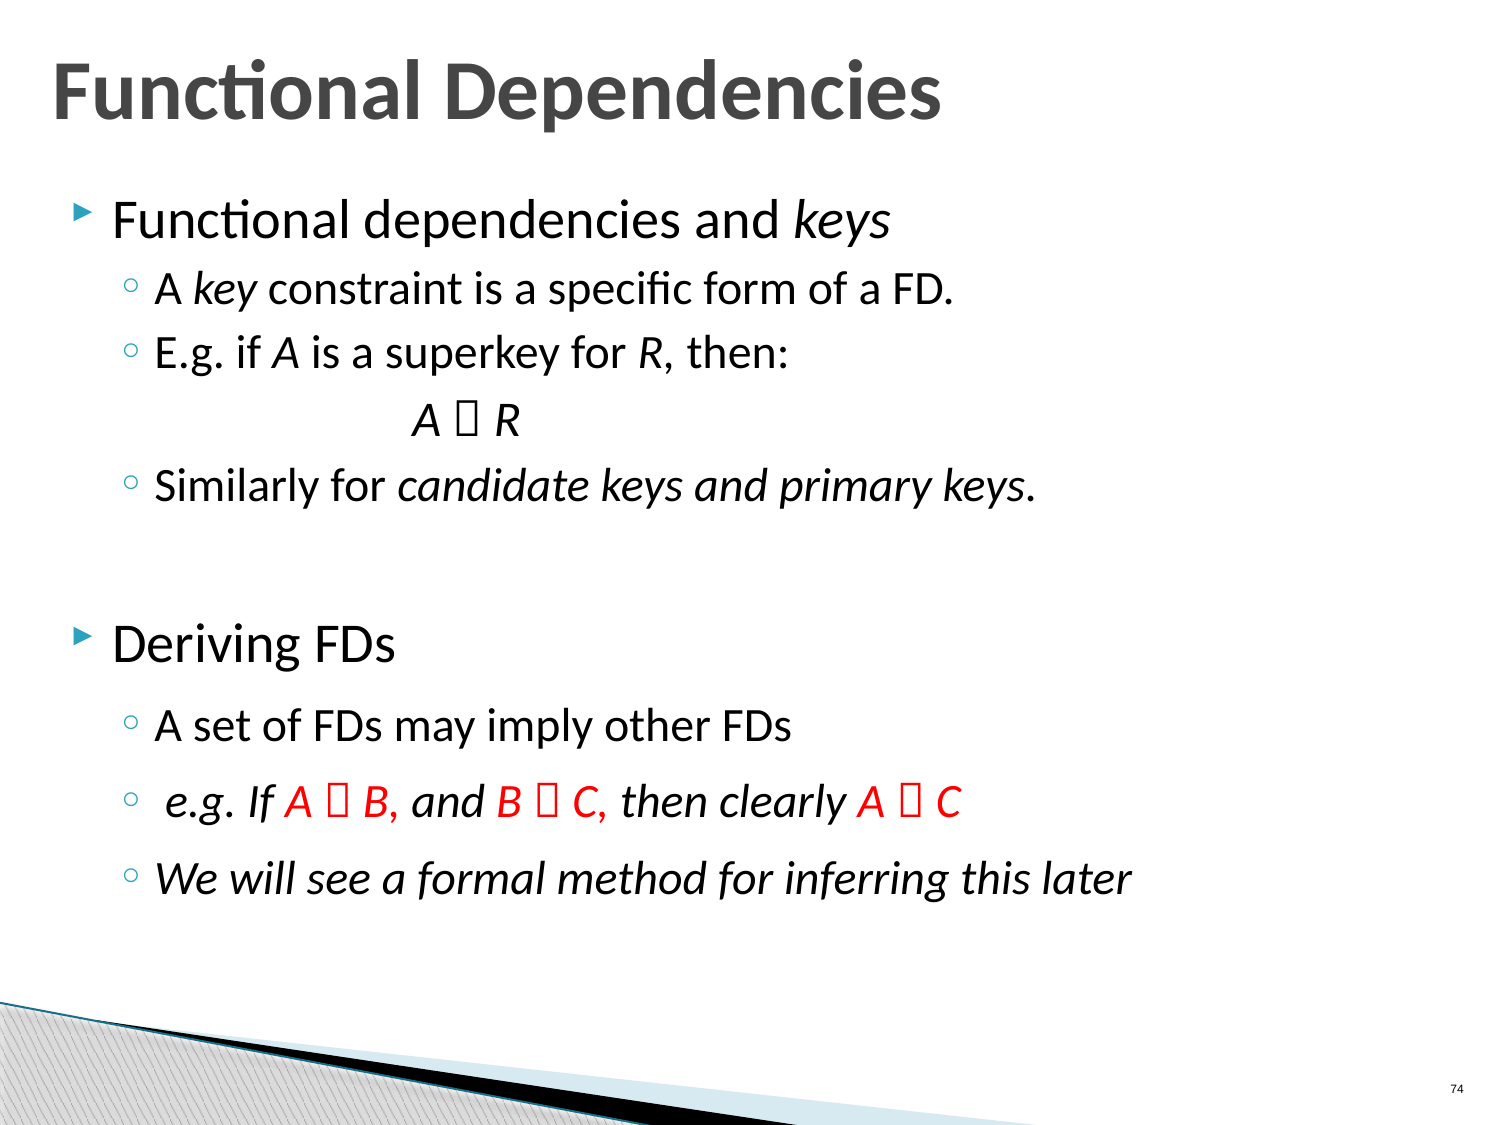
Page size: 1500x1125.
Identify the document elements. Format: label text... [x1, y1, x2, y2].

list Functional dependencies and keys A key constraint is a specific form of a FD. E.g. if A is a superkey for R, then: A  R Similarly for candidate keys and primary keys. Deriving FDs A set of FDs may imply other FDs e.g. If A  B, and B  C, then clearly A  C We will see a formal method for inferring this later [37, 174, 1426, 1013]
title Functional Dependencies [37, 24, 1425, 145]
table_cell 1977 [0, 1006, 633, 1125]
slide_number 74 [1418, 1051, 1479, 1112]
